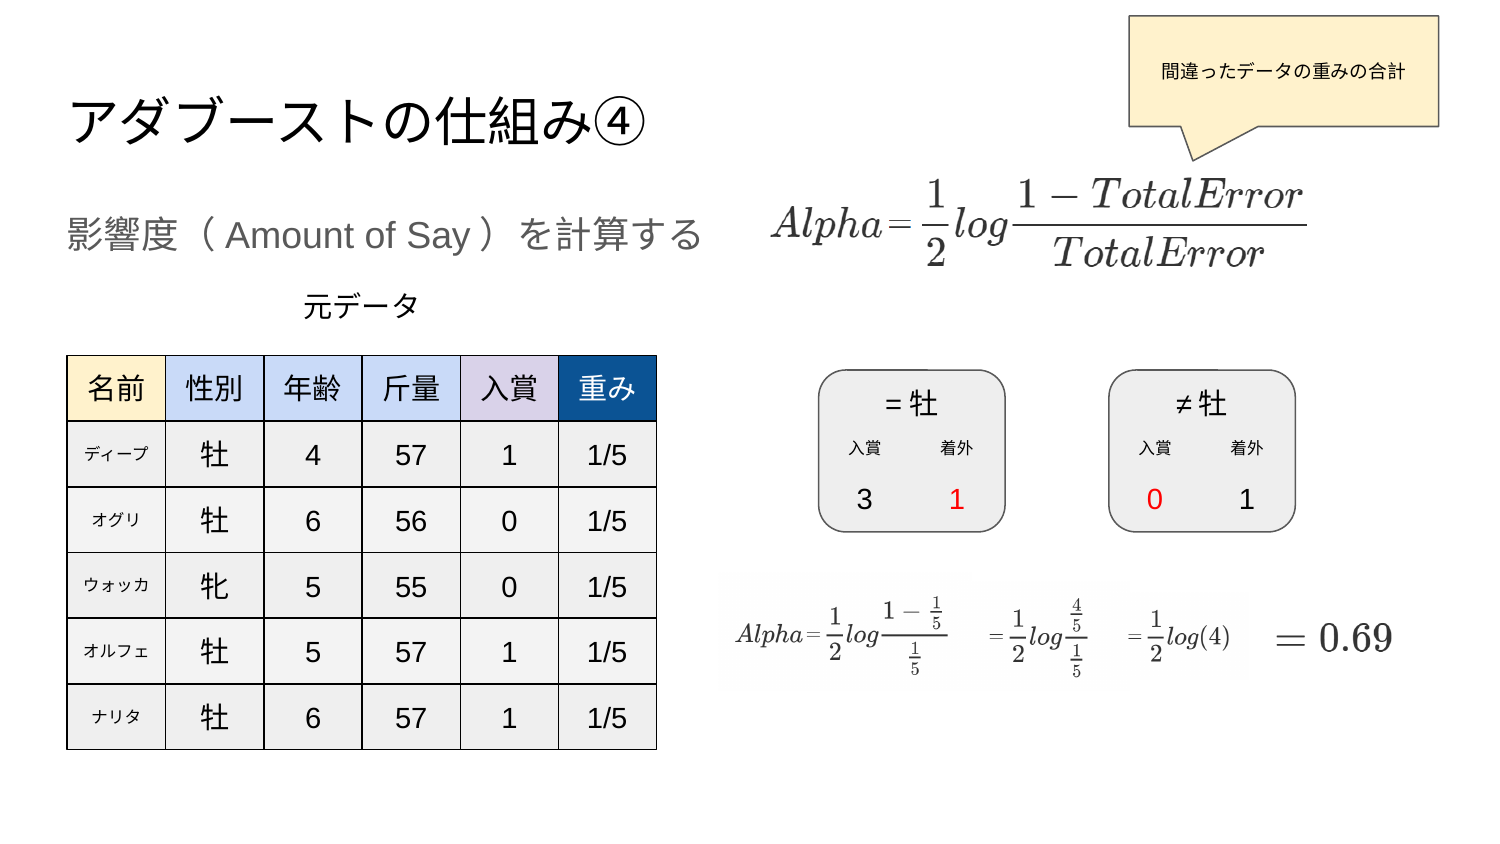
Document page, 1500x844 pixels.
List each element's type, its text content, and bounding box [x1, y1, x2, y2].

picture [717, 572, 1249, 692]
title アダブーストの仕組み④ [51, 72, 1129, 167]
picture [739, 126, 1349, 312]
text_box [818, 369, 1296, 533]
text_box 間違ったデータの重みの合計 [1129, 15, 1439, 127]
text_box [66, 273, 657, 750]
picture [1255, 594, 1421, 678]
title アダブーストの仕組み④ [1351, 72, 1449, 167]
list 影響度（Amount of Say）を計算する [51, 189, 1449, 750]
